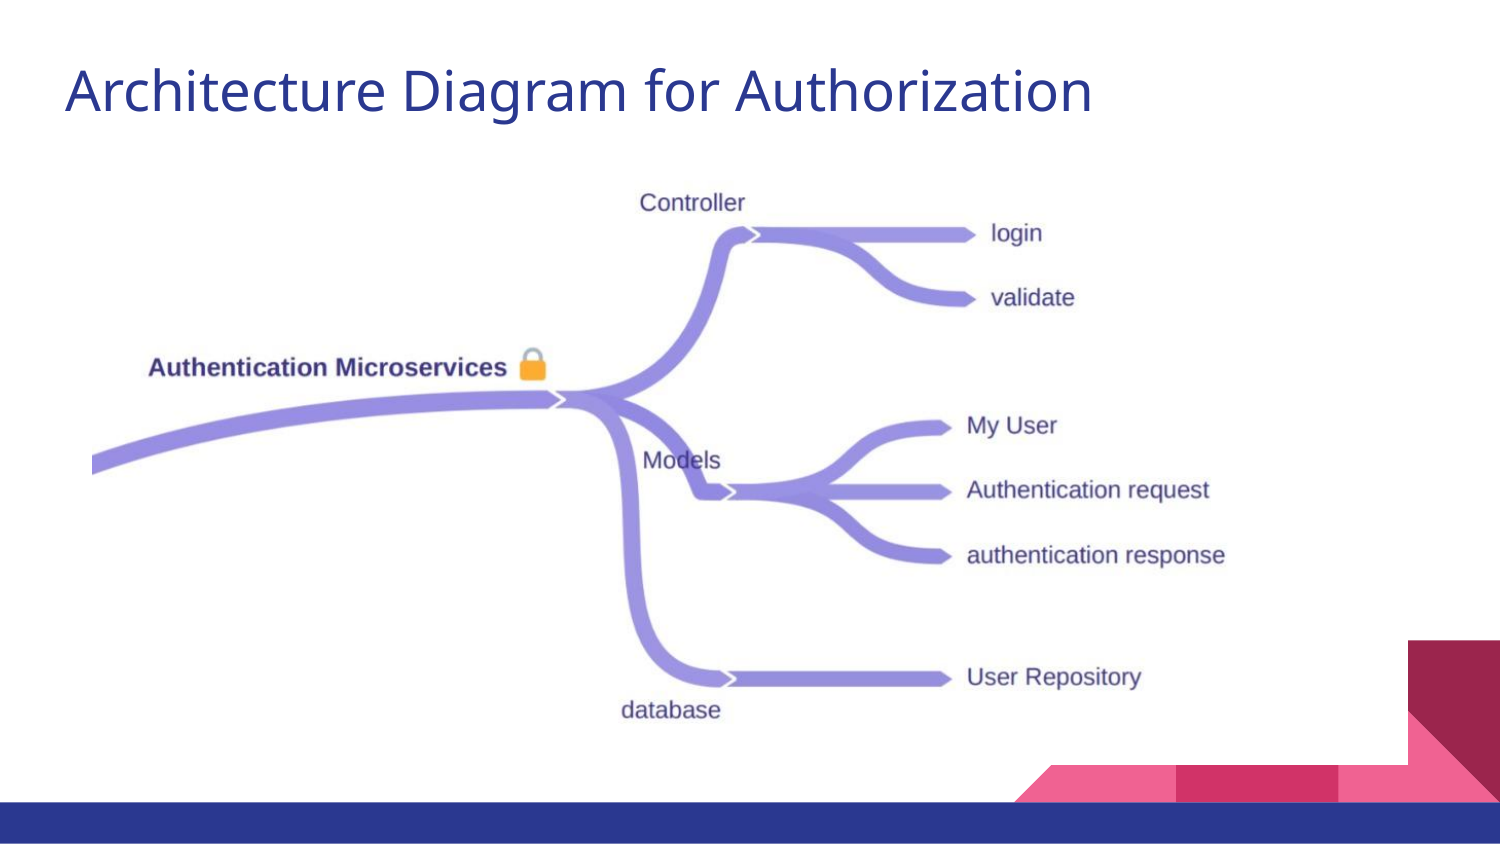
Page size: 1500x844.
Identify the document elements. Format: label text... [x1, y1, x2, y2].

title Architecture Diagram for Authorization [63, 52, 1378, 196]
picture [92, 147, 1408, 765]
